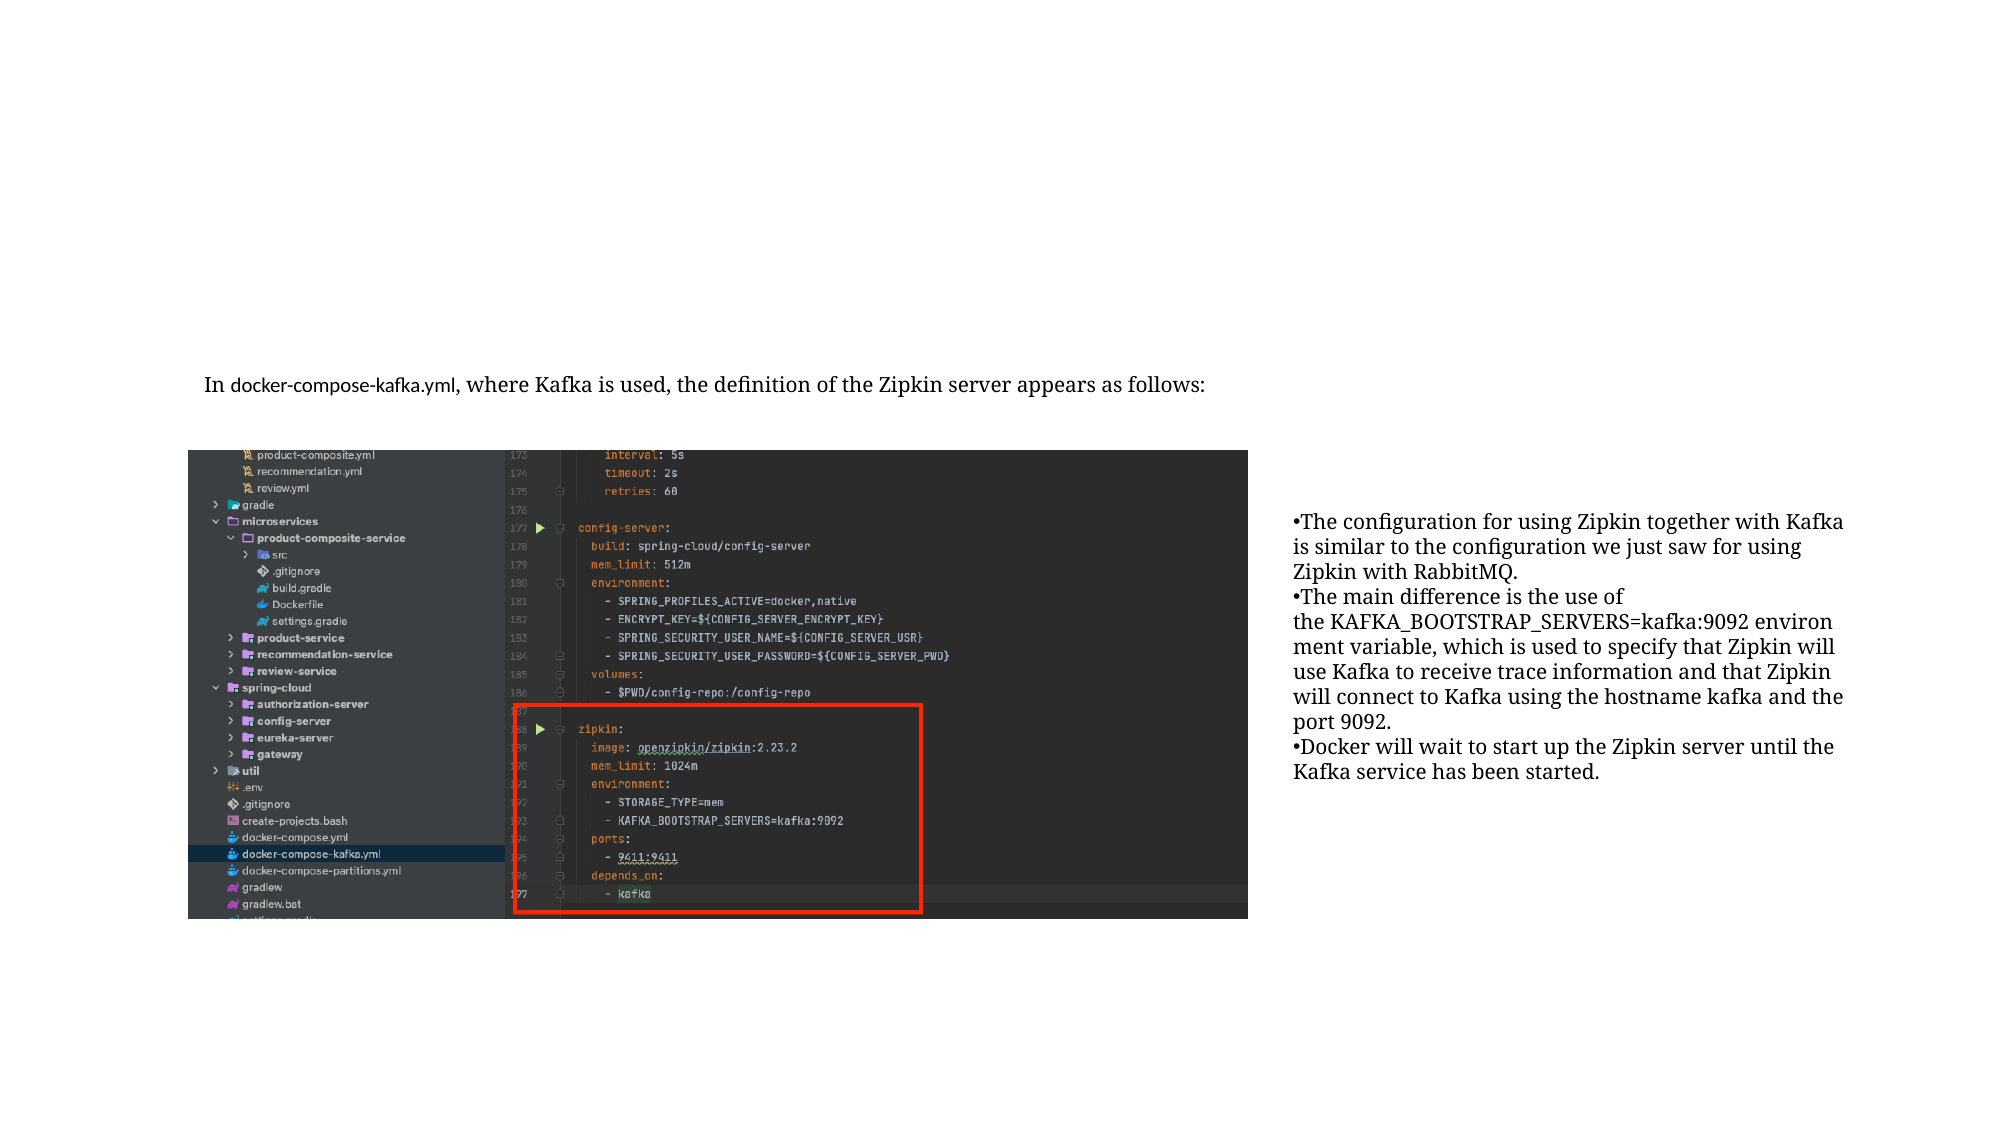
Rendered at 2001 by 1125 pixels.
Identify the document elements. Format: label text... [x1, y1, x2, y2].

text_box The configuration for using Zipkin together with Kafka is similar to the configuration we just saw for using Zipkin with RabbitMQ. The main difference is the use of the KAFKA_BOOTSTRAP_SERVERS=kafka:9092 environment variable, which is used to specify that Zipkin will use Kafka to receive trace information and that Zipkin will connect to Kafka using the hostname kafka and the port 9092. Docker will wait to start up the Zipkin server until the Kafka service has been started. [1278, 501, 1863, 817]
text_box In docker-compose-kafka.yml, where Kafka is used, the definition of the Zipkin server appears as follows: [189, 364, 1221, 405]
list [188, 450, 1248, 919]
